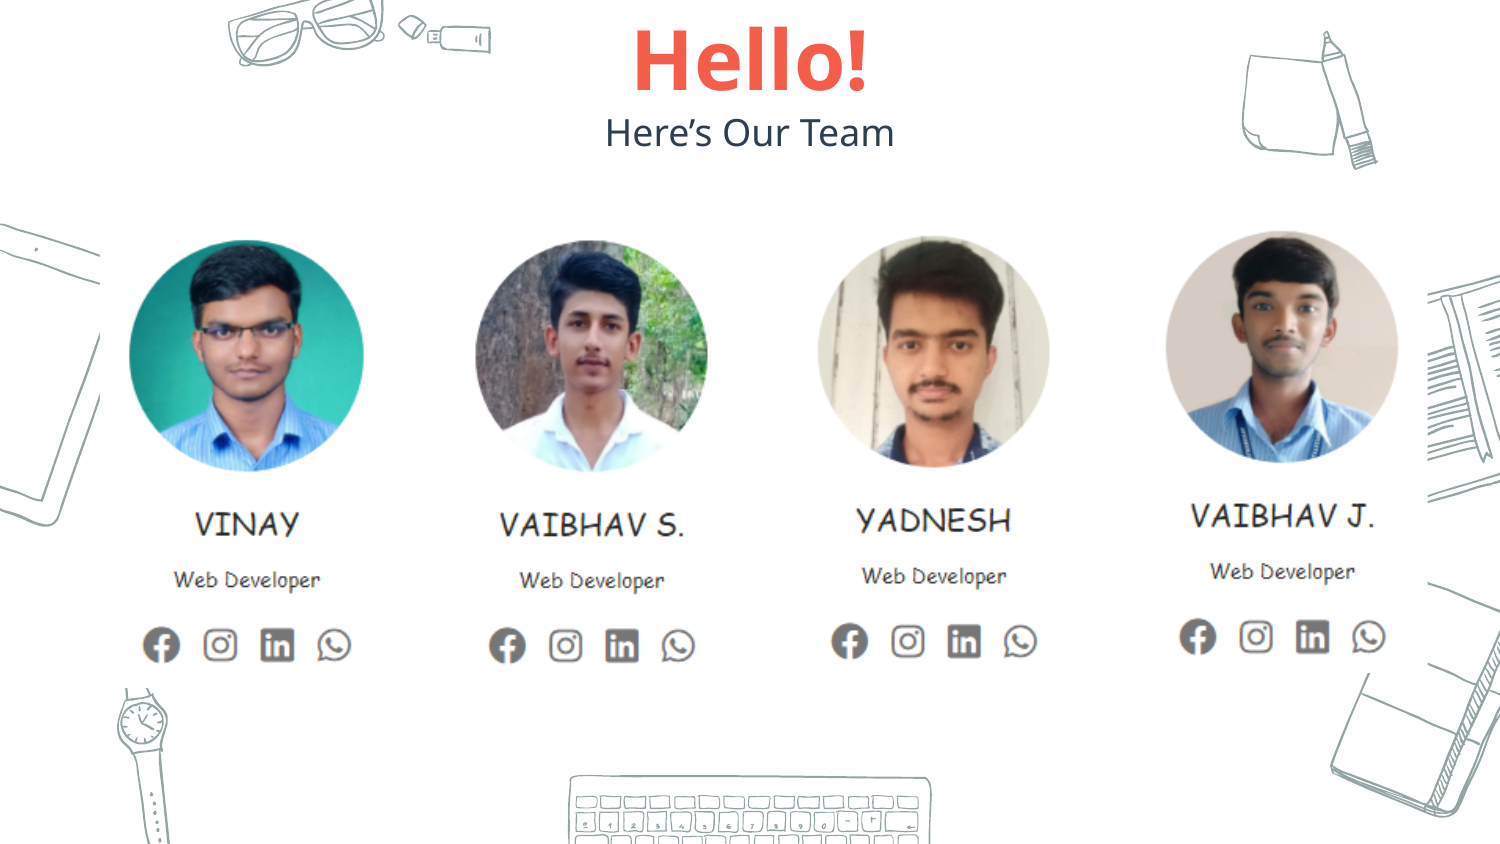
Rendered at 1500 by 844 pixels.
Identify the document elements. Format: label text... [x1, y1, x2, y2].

list Here’s Our Team [281, 93, 1219, 180]
picture [1130, 213, 1428, 673]
title Hello! [281, 26, 1219, 93]
picture [99, 213, 395, 689]
picture [785, 213, 1080, 678]
picture [446, 213, 735, 682]
